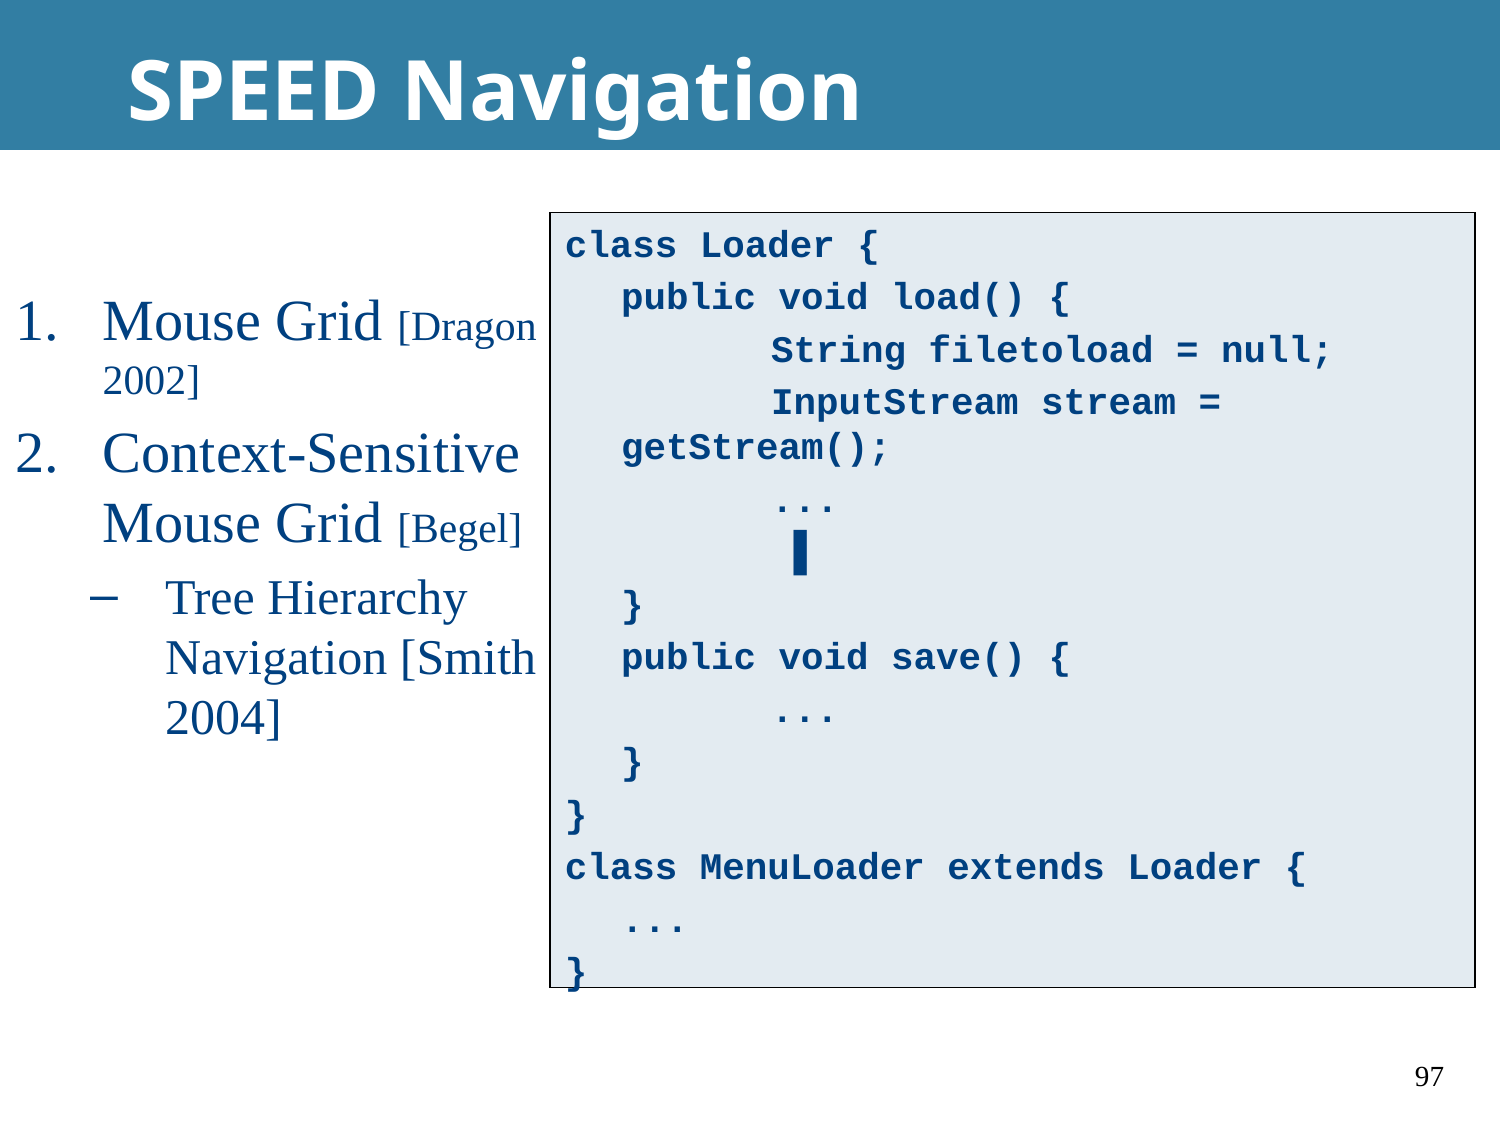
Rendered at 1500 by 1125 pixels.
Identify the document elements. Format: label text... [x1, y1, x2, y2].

text_box class Loader { public void load() { String filetoload = null; InputStream stream = getStream(); ... ▌ } public void save() { ... } } class MenuLoader extends Loader { ... } [549, 212, 1475, 988]
list Mouse Grid [Dragon 2002] Context-Sensitive Mouse Grid [Begel] Tree Hierarchy Navigation [Smith 2004] [0, 275, 575, 1000]
title SPEED Navigation [112, 12, 1500, 163]
